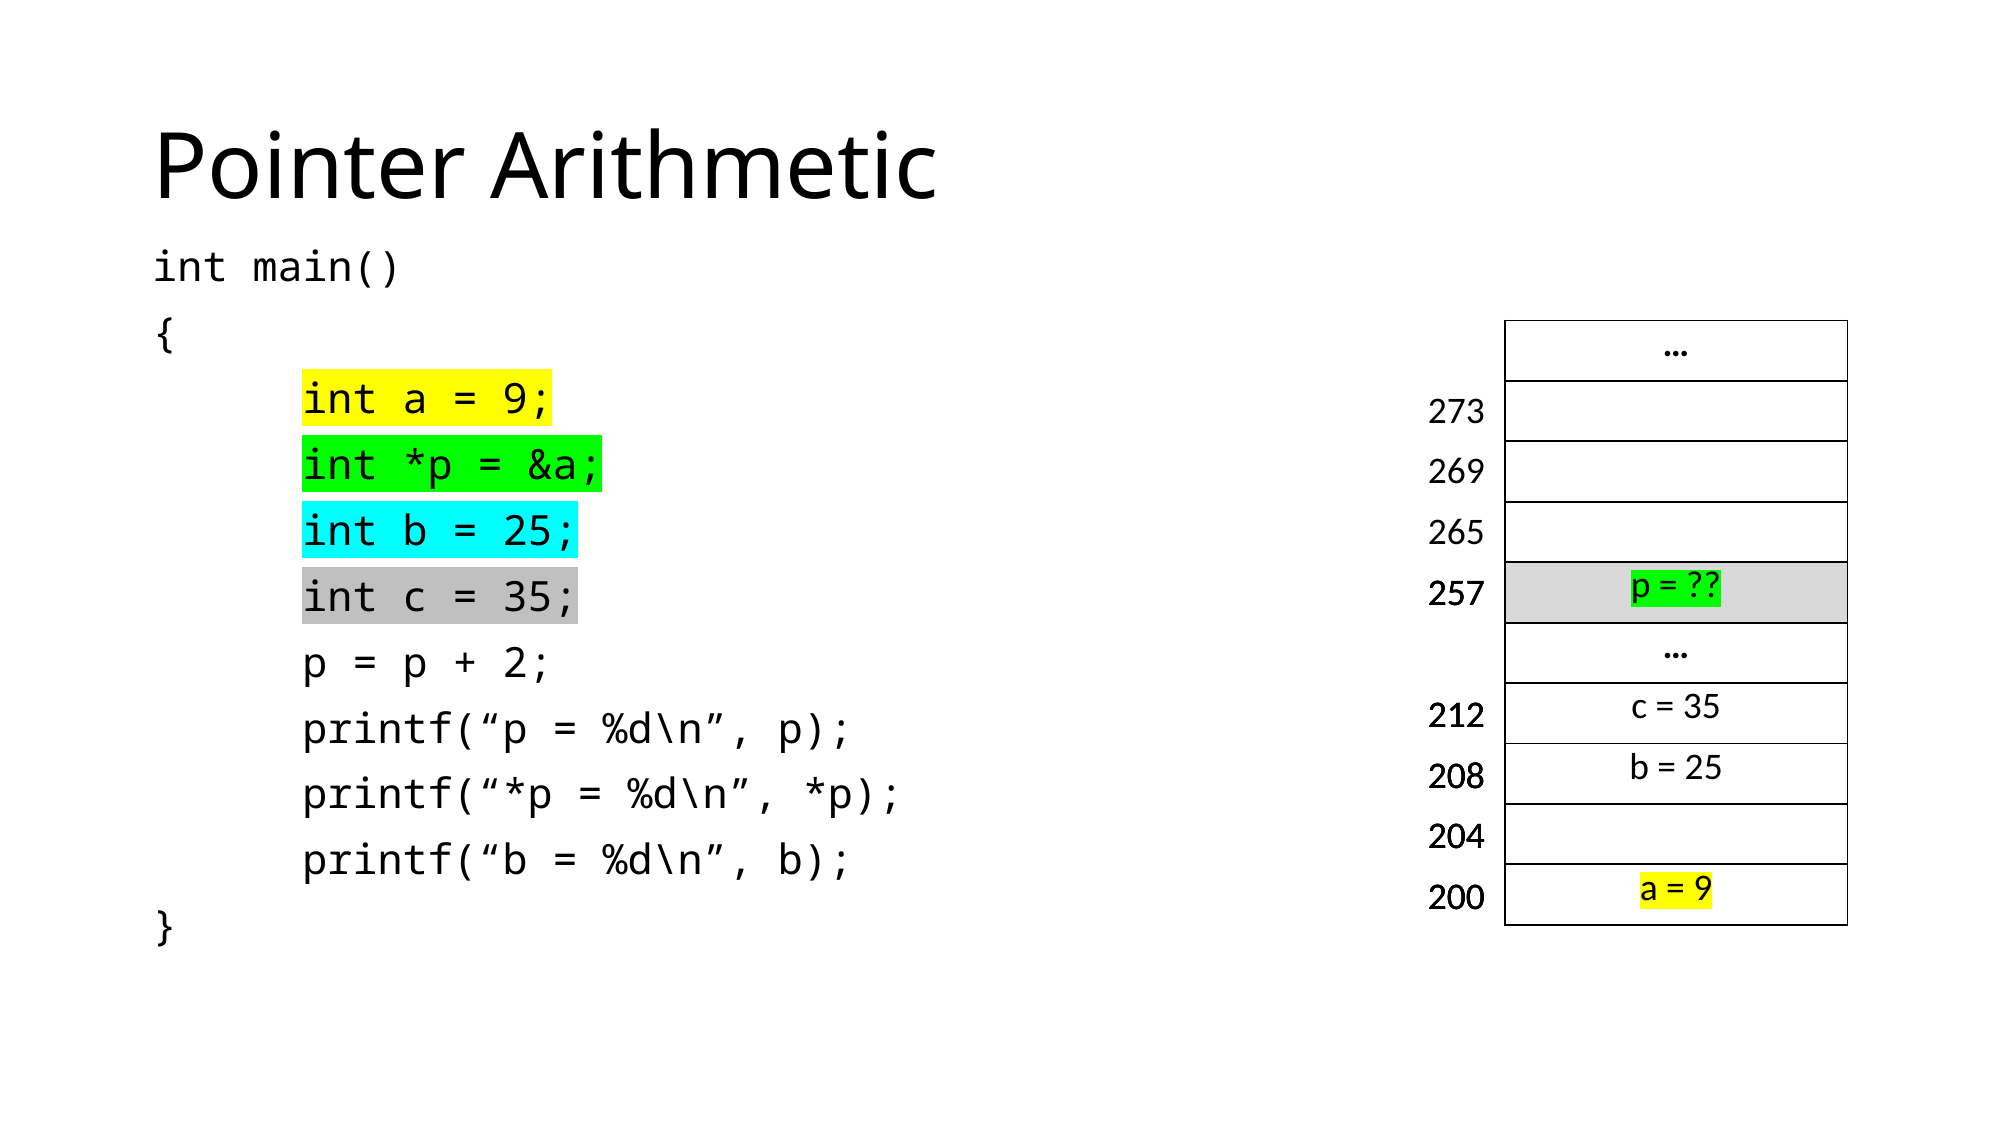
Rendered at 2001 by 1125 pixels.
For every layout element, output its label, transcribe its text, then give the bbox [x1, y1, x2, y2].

table_cell [1506, 805, 1847, 863]
table_cell … [1506, 624, 1847, 682]
title Pointer Arithmetic [137, 59, 1863, 278]
table_cell a = 9 [1506, 865, 1847, 924]
table_cell c = 35 [1506, 684, 1847, 743]
table_cell b = 25 [1506, 744, 1847, 803]
table_header … [1506, 321, 1847, 380]
table_cell [1506, 503, 1847, 561]
table_cell [1506, 442, 1847, 501]
list int main() { int a = 9; int *p = &a; int b = 25; int c = 35; p = p + 2; printf(“p = %d\n”, p); printf(“*p = %d\n”, *p); printf(“b = %d\n”, b); } [137, 238, 1177, 1086]
table_cell [1506, 382, 1847, 440]
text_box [1413, 317, 1505, 926]
table_cell p = ?? [1506, 563, 1847, 622]
